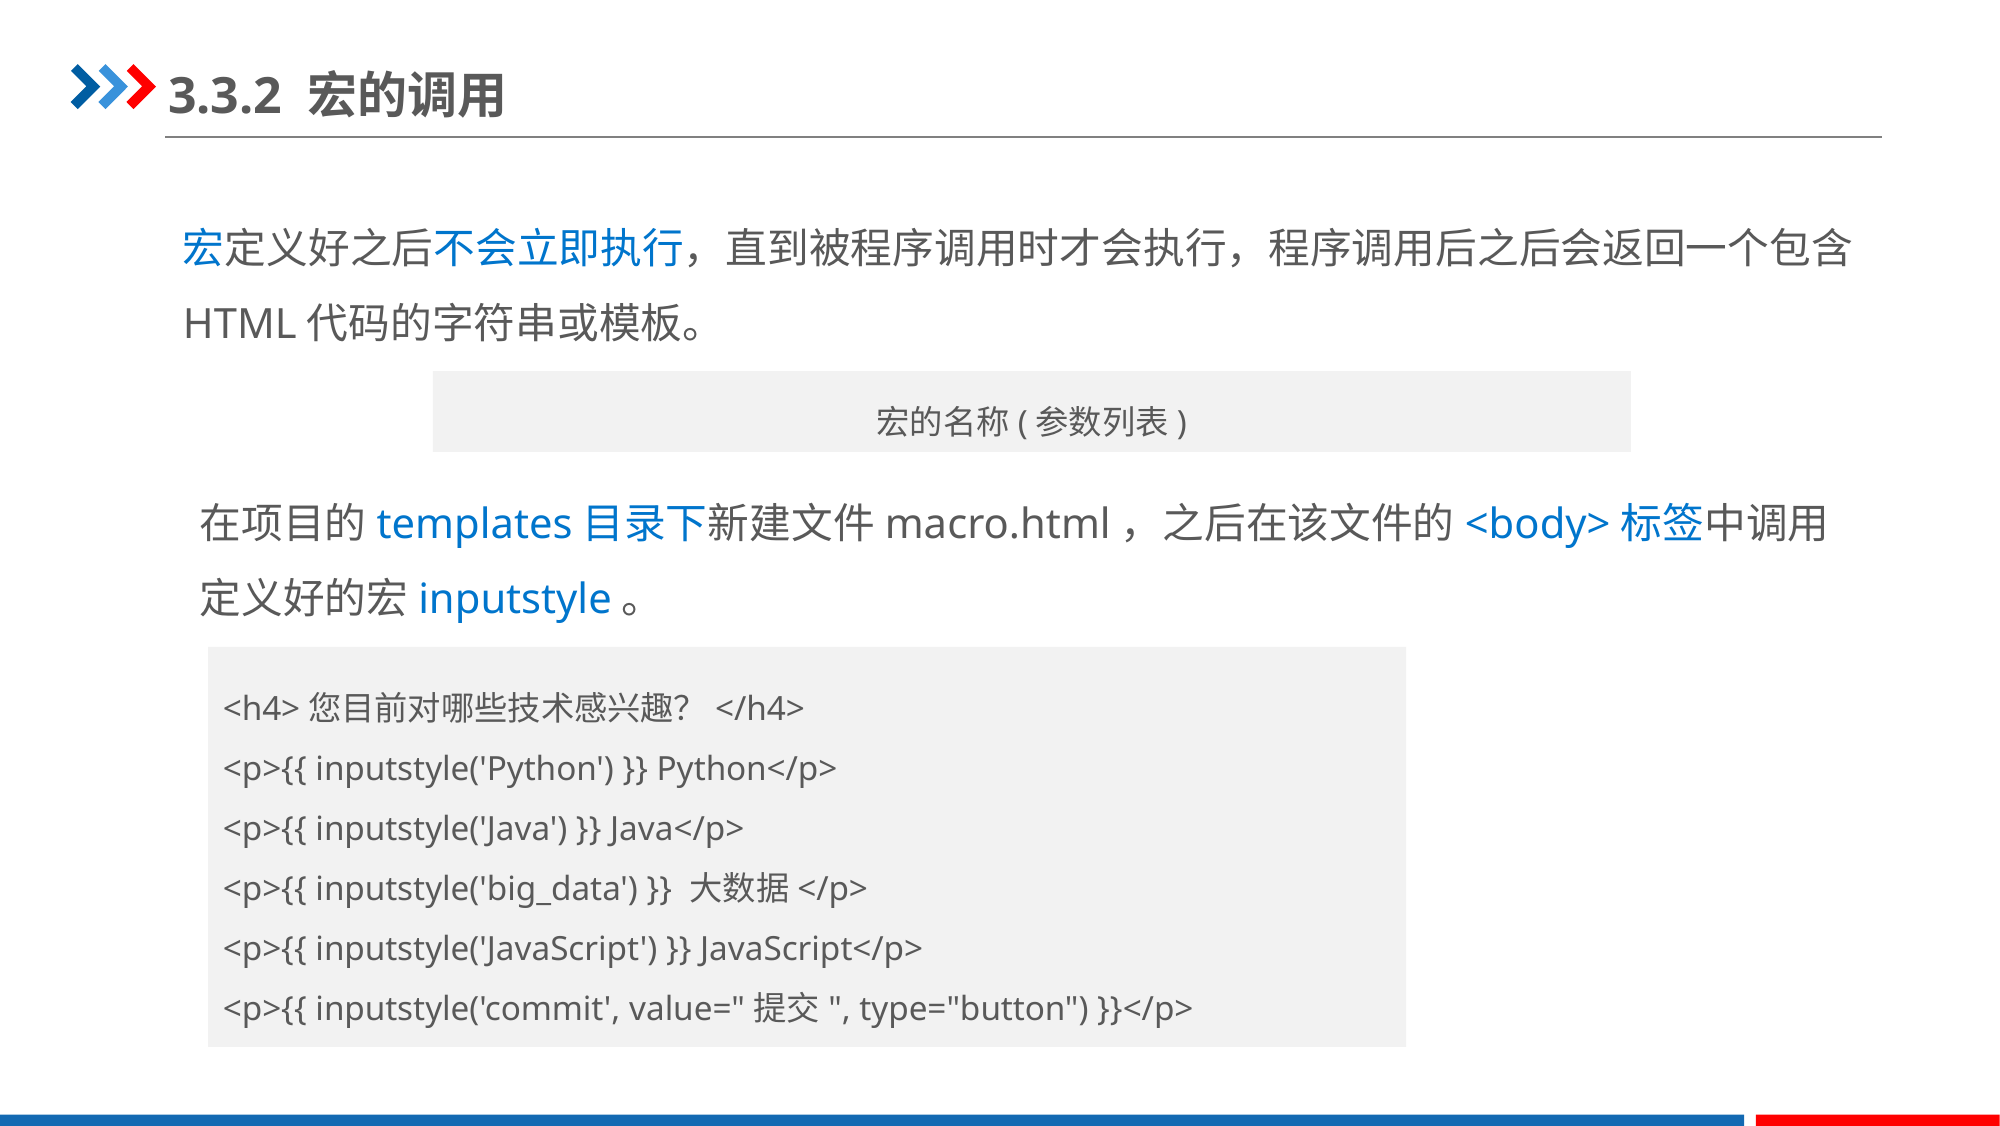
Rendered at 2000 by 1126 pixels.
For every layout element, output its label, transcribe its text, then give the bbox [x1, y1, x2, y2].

text_box 3.3.2 宏的调用 [168, 51, 808, 135]
text_box 宏的名称(参数列表) [431, 369, 1633, 454]
text_box <h4>您目前对哪些技术感兴趣？</h4> <p>{{ inputstyle('Python') }} Python</p> <p>{{ inputstyle('Java') }} Java</p> <p>{{ inputstyle('big_data') }} 大数据</p> <p>{{ inputstyle('JavaScript') }} JavaScript</p> <p>{{ inputstyle('commit', value="提交", type="button") }}</p> [206, 645, 1408, 1049]
text_box 宏定义好之后不会立即执行，直到被程序调用时才会执行，程序调用后之后会返回一个包含HTML代码的字符串或模板。 [168, 189, 1874, 355]
text_box 在项目的templates目录下新建文件macro.html，之后在该文件的<body>标签中调用定义好的宏inputstyle。 [184, 463, 1874, 629]
